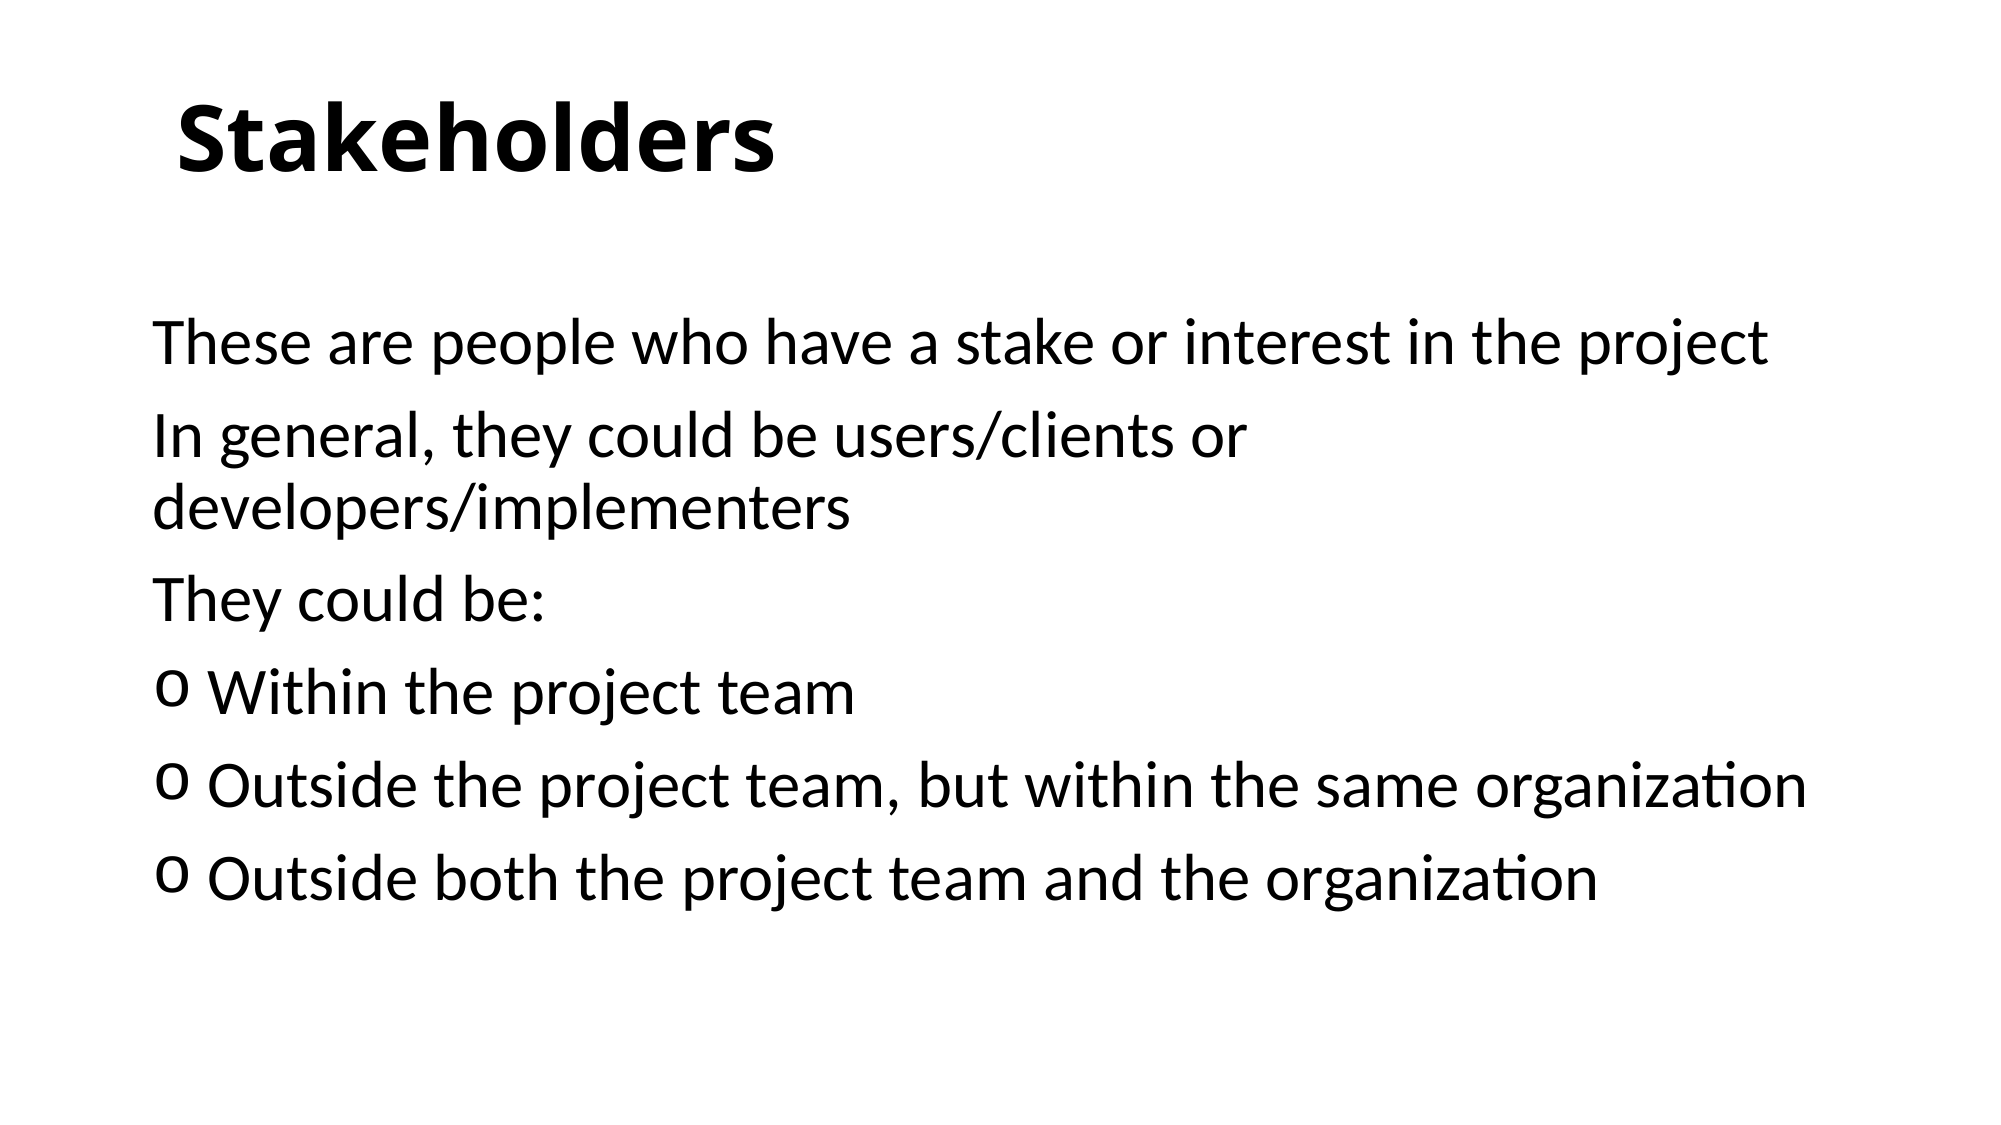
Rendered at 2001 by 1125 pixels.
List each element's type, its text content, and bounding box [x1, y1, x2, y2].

list These are people who have a stake or interest in the project In general, they could be users/clients or developers/implementers They could be: Within the project team Outside the project team, but within the same organization Outside both the project team and the organization [137, 299, 1863, 1014]
title Stakeholders [137, 33, 1863, 251]
